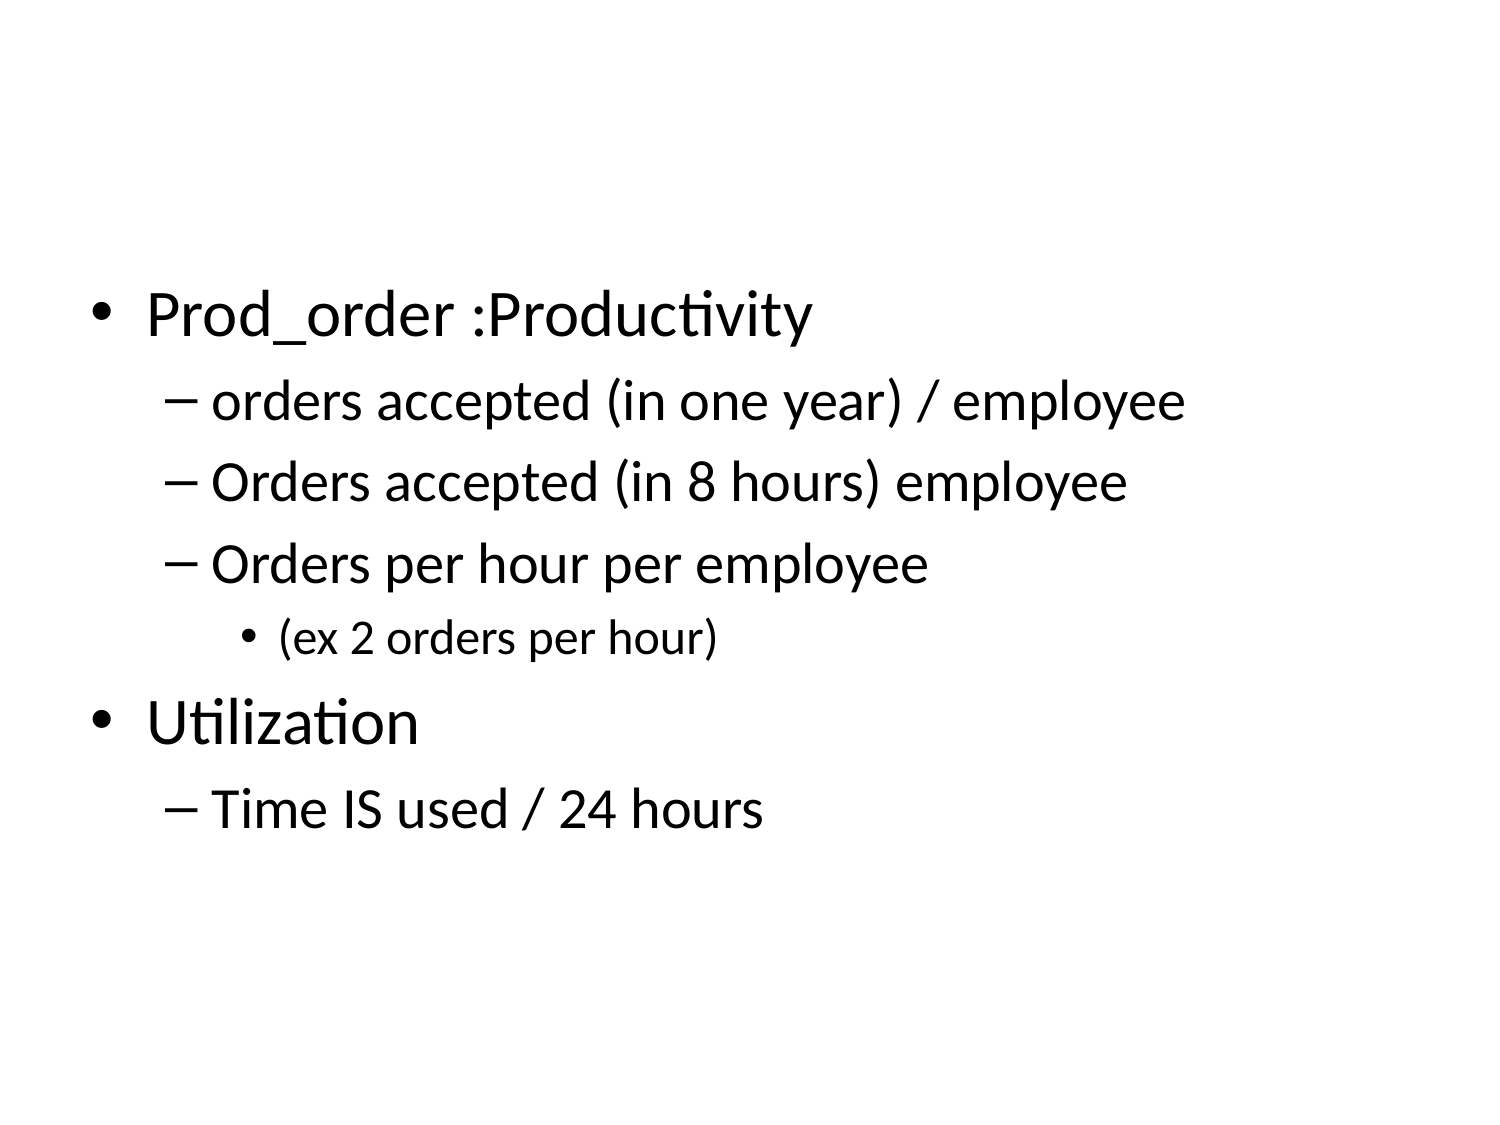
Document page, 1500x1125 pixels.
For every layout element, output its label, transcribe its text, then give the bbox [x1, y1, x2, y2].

list Prod_order :Productivity orders accepted (in one year) / employee Orders accepted (in 8 hours) employee Orders per hour per employee (ex 2 orders per hour) Utilization Time IS used / 24 hours [75, 262, 1425, 1005]
